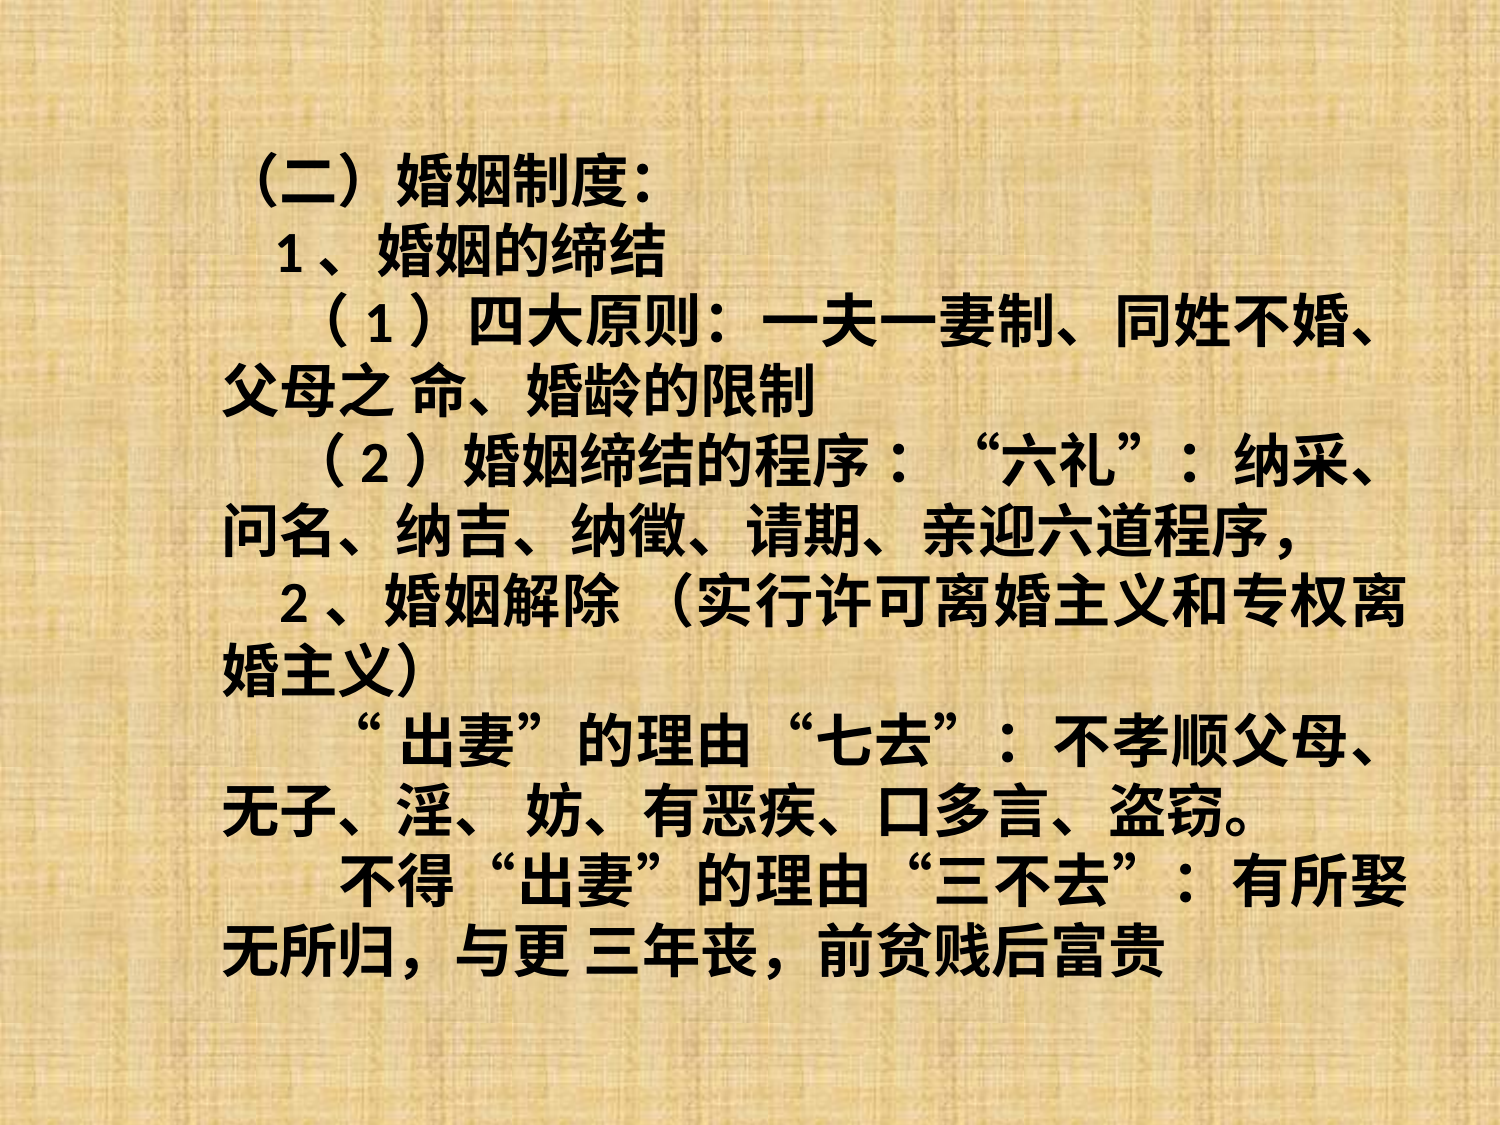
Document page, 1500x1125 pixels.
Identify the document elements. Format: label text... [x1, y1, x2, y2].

text_box （二）婚姻制度： 1、婚姻的缔结 （1）四大原则：一夫一妻制、同姓不婚、父母之 命、婚龄的限制 （2）婚姻缔结的程序 ：“六礼”：纳采、问名、纳吉、纳徵、请期、亲迎六道程序， 2、婚姻解除 （实行许可离婚主义和专权离婚主义） “出妻”的理由“七去”：不孝顺父母、无子、淫、 妨、有恶疾、口多言、盗窃。 不得“出妻”的理由“三不去”：有所娶无所归，与更 三年丧，前贫贱后富贵 [206, 137, 1424, 992]
picture [0, 0, 1500, 1125]
